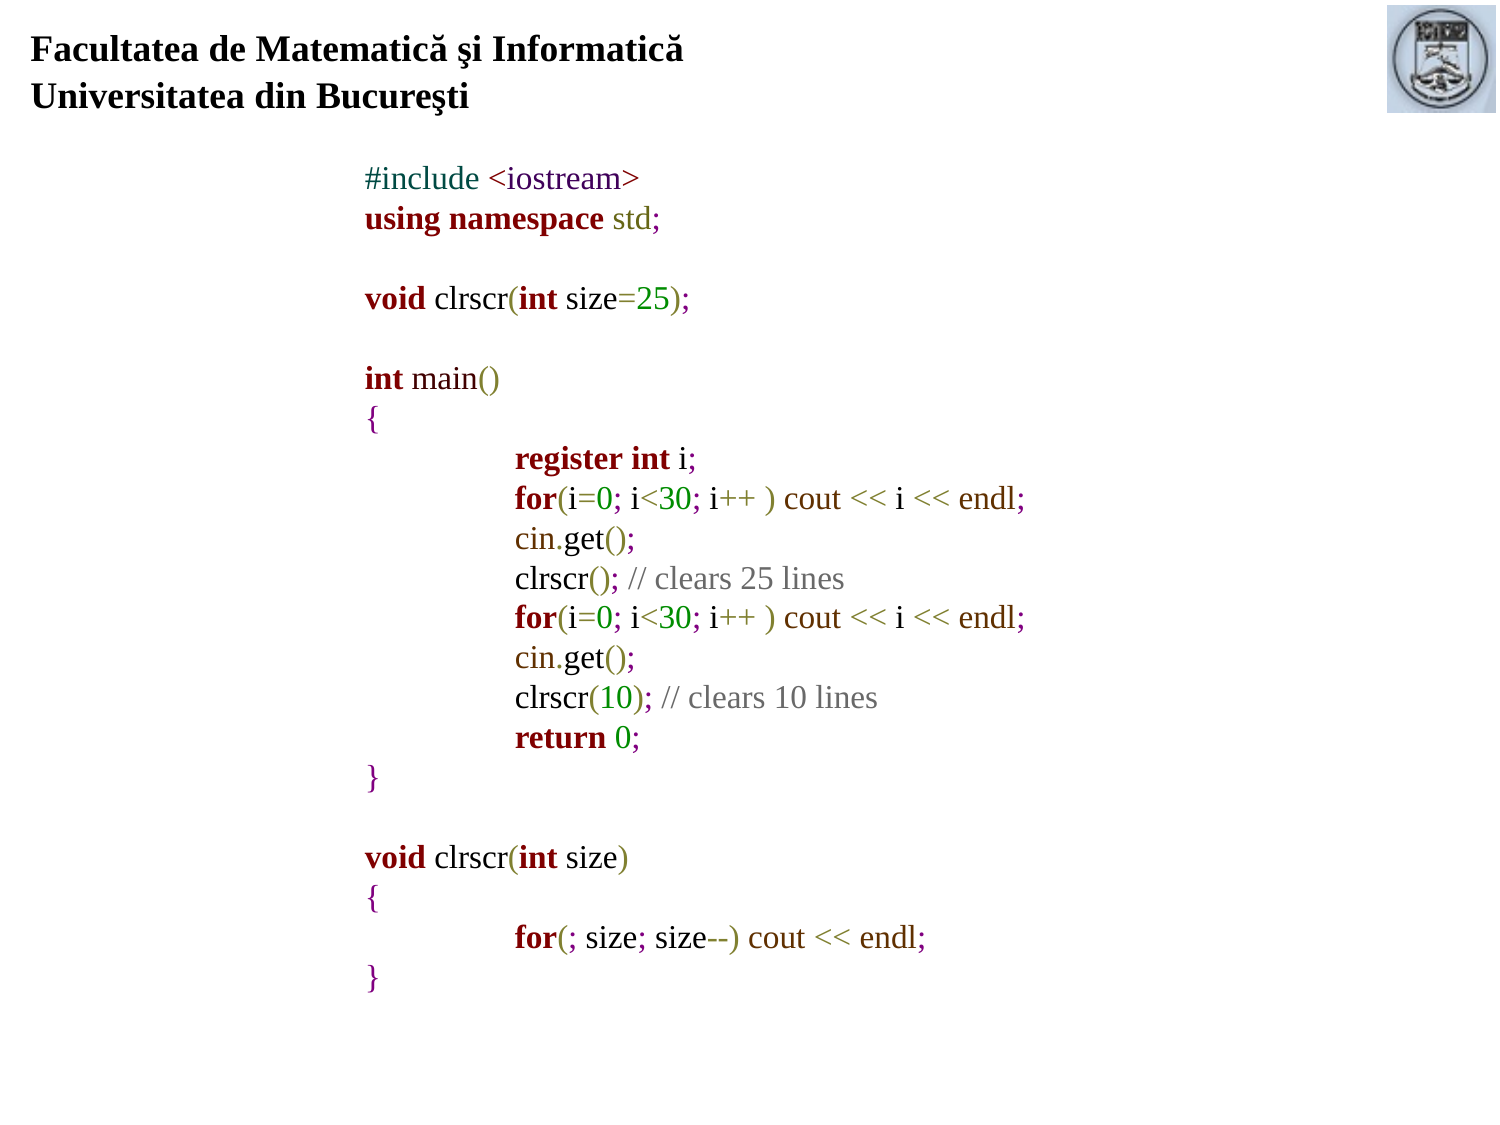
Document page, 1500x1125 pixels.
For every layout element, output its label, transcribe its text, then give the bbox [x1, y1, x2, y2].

text_box #include <iostream> using namespace std; void clrscr(int size=25); int main() { register int i; for(i=0; i<30; i++ ) cout << i << endl; cin.get(); clrscr(); // clears 25 lines for(i=0; i<30; i++ ) cout << i << endl; cin.get(); clrscr(10); // clears 10 lines return 0; } void clrscr(int size) { for(; size; size--) cout << endl; } [349, 149, 1100, 1003]
text_box Facultatea de Matematică şi Informatică Universitatea din Bucureşti [13, 13, 841, 123]
picture [1387, 4, 1496, 113]
